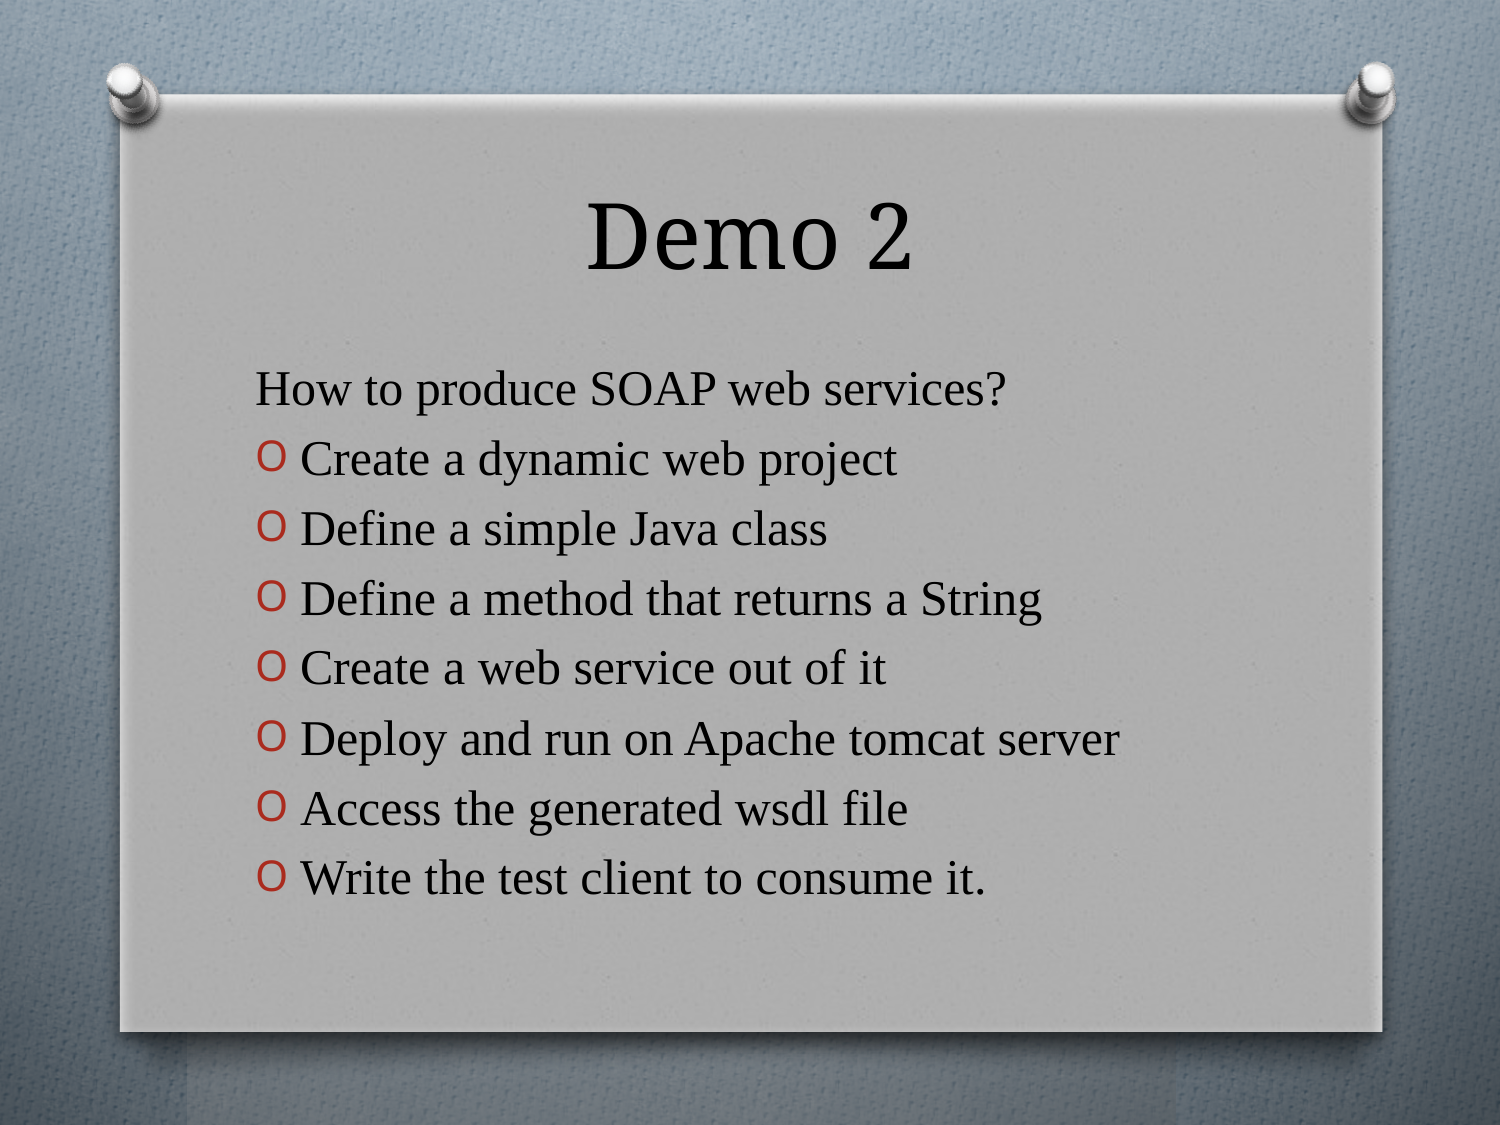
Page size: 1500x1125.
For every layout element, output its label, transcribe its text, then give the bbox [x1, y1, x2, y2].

title Demo 2 [179, 134, 1323, 332]
picture [75, 29, 198, 153]
picture [1317, 35, 1439, 156]
list How to produce SOAP web services? Create a dynamic web project Define a simple Java class Define a method that returns a String Create a web service out of it Deploy and run on Apache tomcat server Access the generated wsdl file Write the test client to consume it. [240, 347, 1257, 939]
